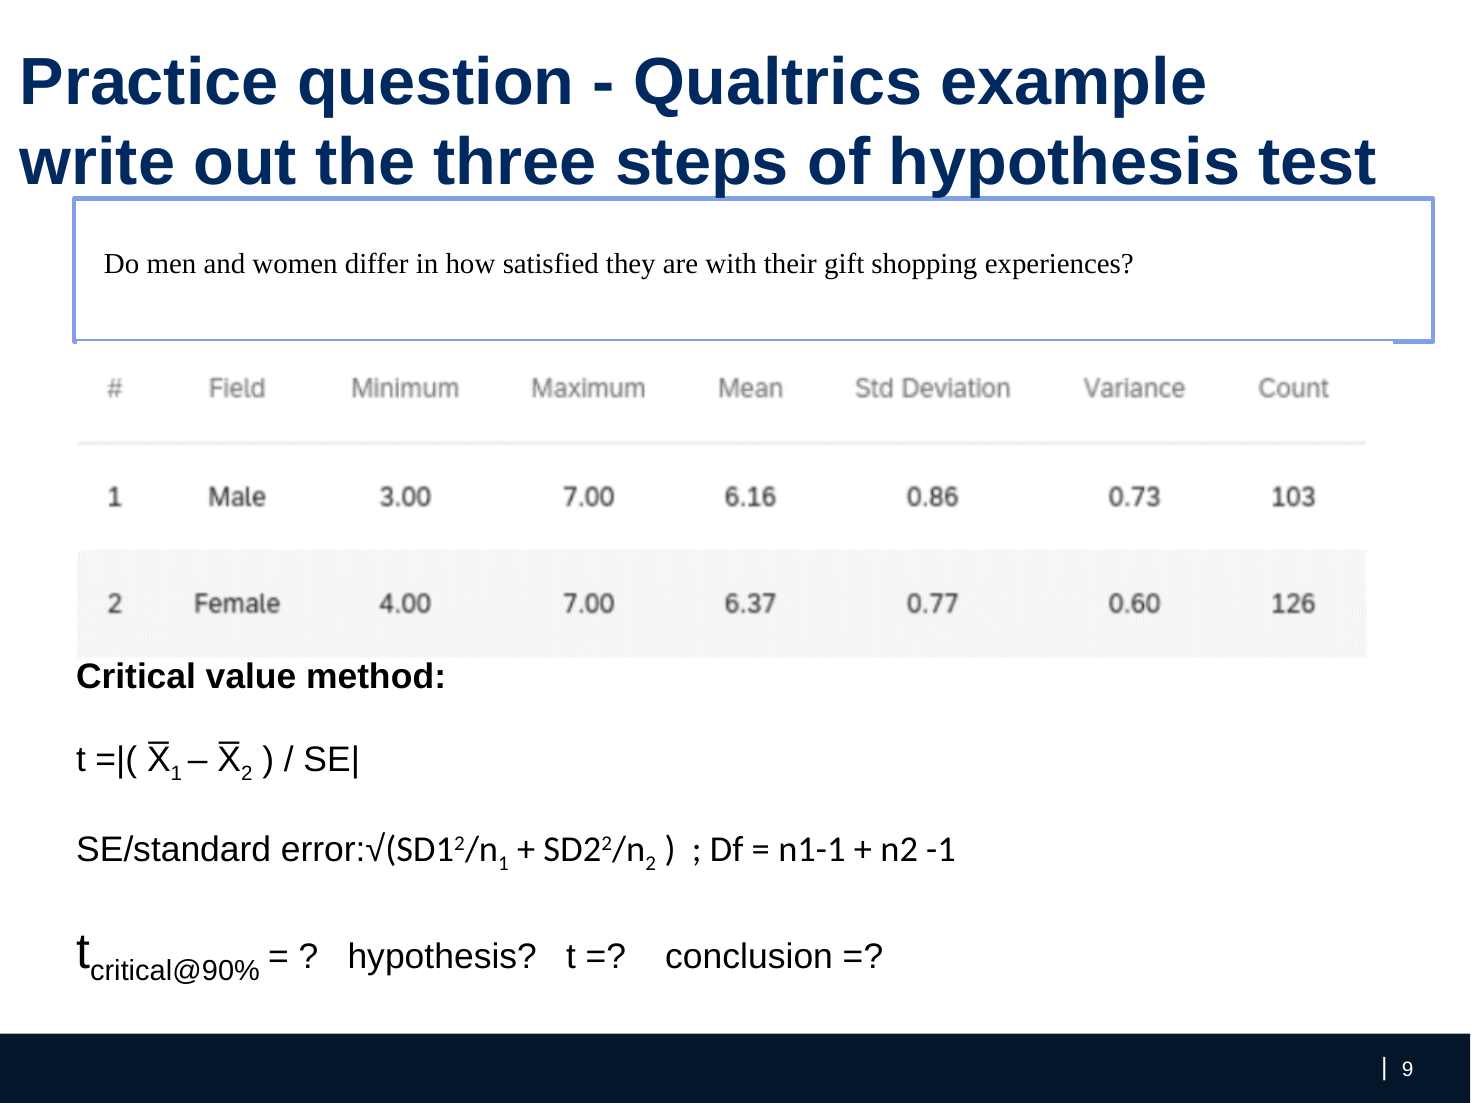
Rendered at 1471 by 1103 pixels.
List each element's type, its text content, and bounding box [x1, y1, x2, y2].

text_box Do men and women differ in how satisfied they are with their gift shopping experiences? [88, 203, 1375, 339]
picture [76, 341, 1393, 706]
title Practice question - Qualtrics example write out the three steps of hypothesis test [19, 37, 1434, 119]
slide_number ‹#› [1401, 1055, 1434, 1081]
text_box Critical value method: t =|( X̅1 – X̅2 ) / SE| SE/standard error:√(SD12/n1 + SD22/n2 ) ; Df = n1-1 + n2 -1 tcritical@90% = ? hypothesis? t =? conclusion =? [60, 631, 1447, 1009]
text_box [74, 198, 1434, 342]
